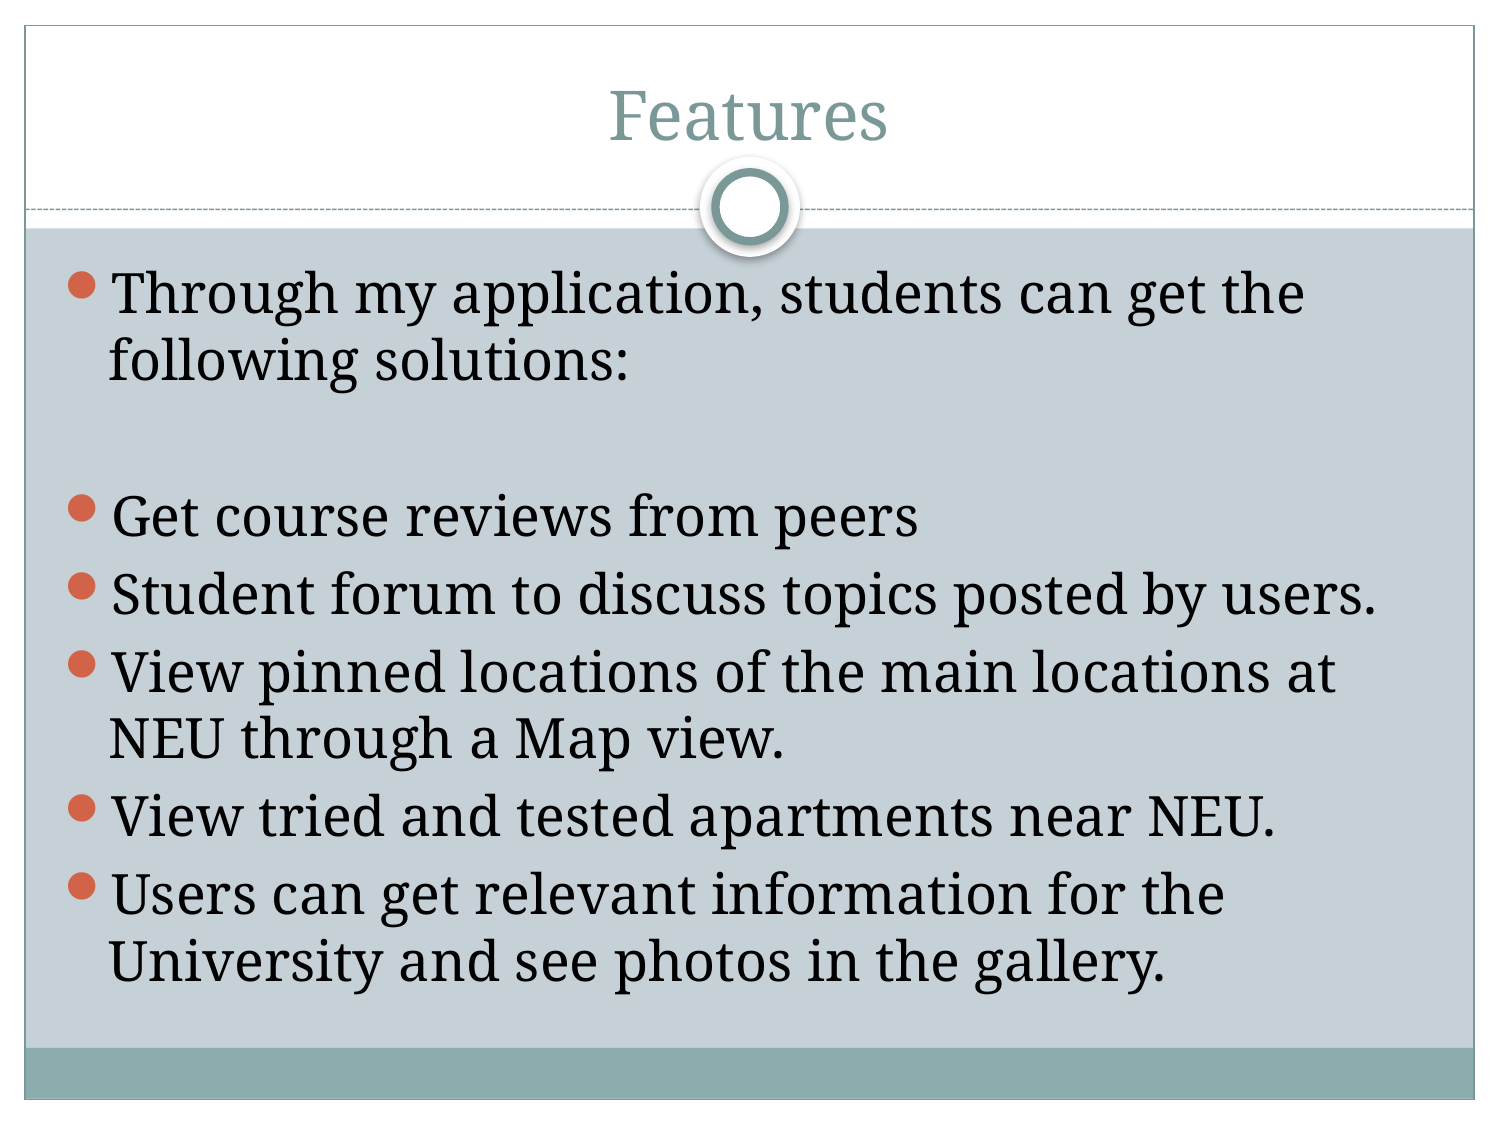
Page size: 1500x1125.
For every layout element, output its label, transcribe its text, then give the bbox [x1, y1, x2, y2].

title Features [49, 37, 1450, 162]
list Through my application, students can get the following solutions: Get course reviews from peers Student forum to discuss topics posted by users. View pinned locations of the main locations at NEU through a Map view. View tried and tested apartments near NEU. Users can get relevant information for the University and see photos in the gallery. [49, 250, 1445, 1001]
